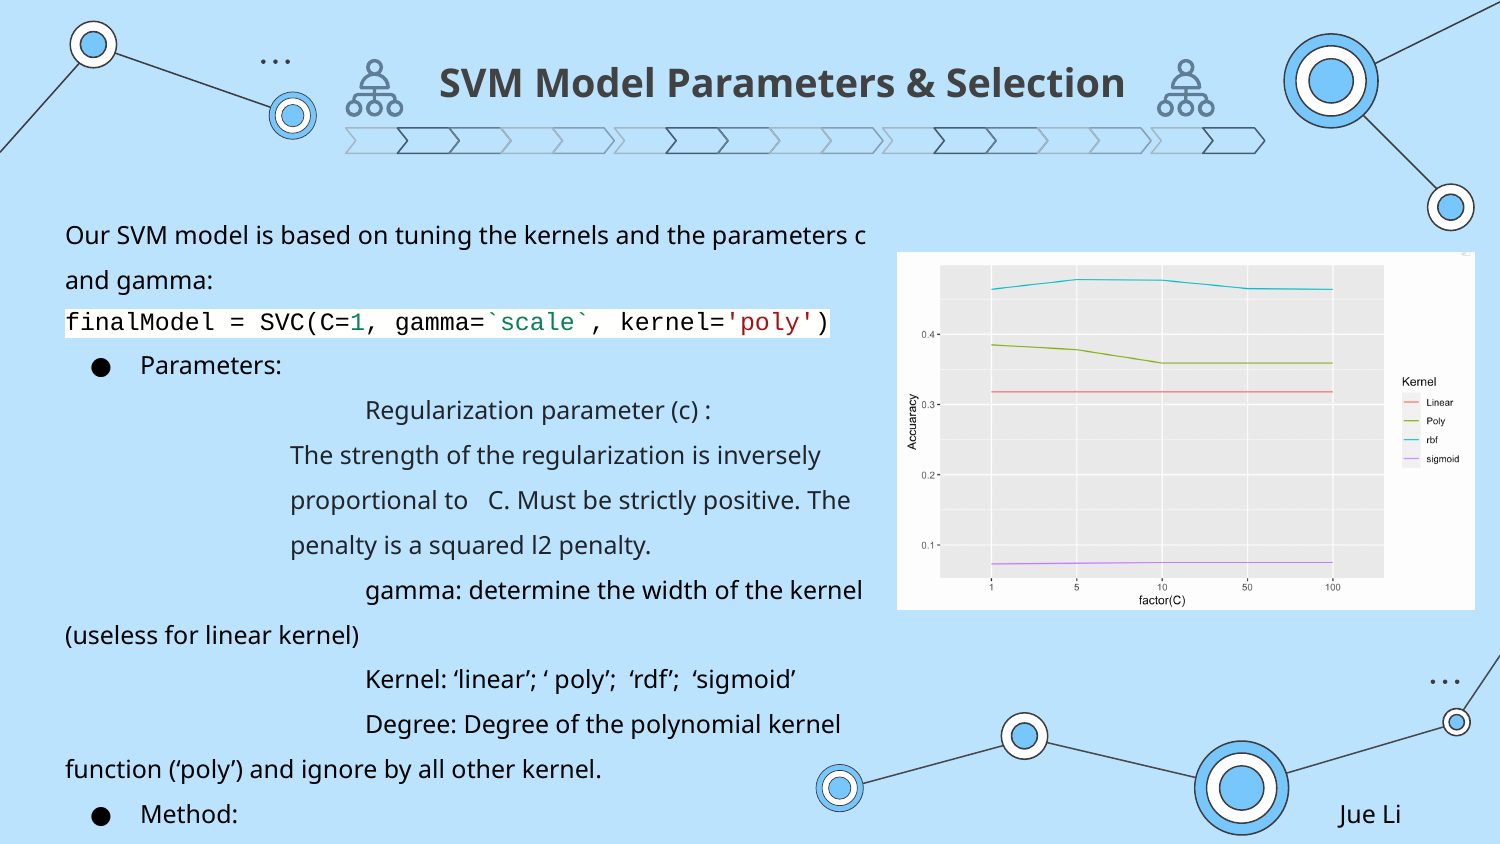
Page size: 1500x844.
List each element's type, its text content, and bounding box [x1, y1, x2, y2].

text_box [614, 127, 881, 154]
title SVM Model Parameters & Selection [384, 42, 1182, 126]
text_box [882, 127, 1149, 154]
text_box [1150, 127, 1265, 154]
text_box Jue Li [1324, 783, 1488, 844]
text_box Our SVM model is based on tuning the kernels and the parameters c and gamma: finalModel = SVC(C=1, gamma=`scale`, kernel='poly') Parameters: Regularization parameter (c) : The strength of the regularization is inversely proportional to C. Must be strictly positive. The penalty is a squared l2 penalty. gamma: determine the width of the kernel (useless for linear kernel) Kernel: ‘linear’; ‘ poly’; ‘rdf’; ‘sigmoid’ Degree: Degree of the polynomial kernel function (‘poly’) and ignore by all other kernel. Method: Fixed gamma value, different C value (1, 5, 10, 50, 100) Fixed C value, different gamma value (1e-2, 1e-3, 1e-4) [49, 189, 911, 844]
picture [897, 252, 1475, 610]
text_box [345, 58, 404, 117]
text_box [1157, 58, 1215, 117]
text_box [345, 127, 612, 154]
